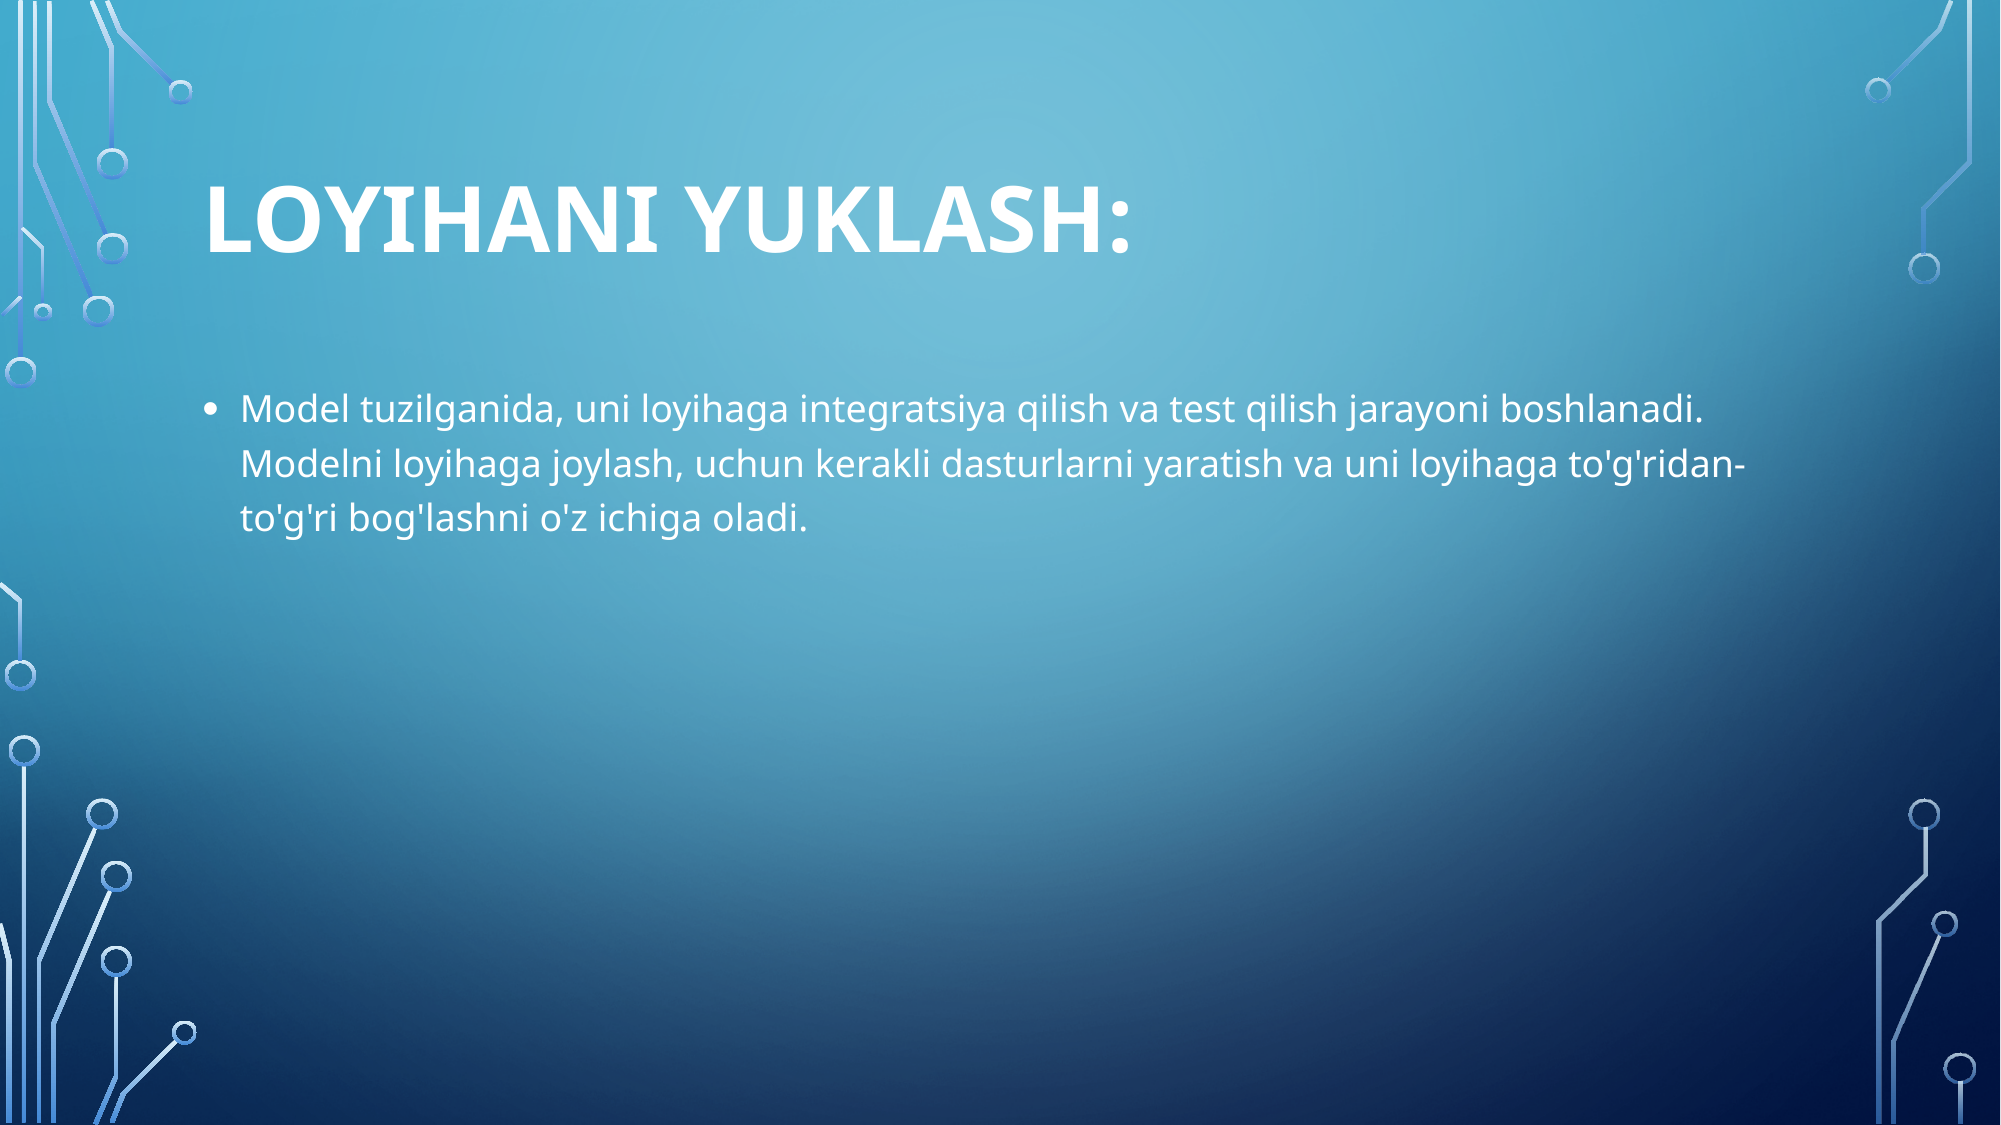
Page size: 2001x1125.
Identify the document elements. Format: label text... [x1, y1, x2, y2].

list Model tuzilganida, uni loyihaga integratsiya qilish va test qilish jarayoni boshlanadi. Modelni loyihaga joylash, uchun kerakli dasturlarni yaratish va uni loyihaga to'g'ridan-to'g'ri bog'lashni o'z ichiga oladi. [187, 369, 1813, 950]
title Loyihani Yuklash: [187, 101, 1813, 344]
